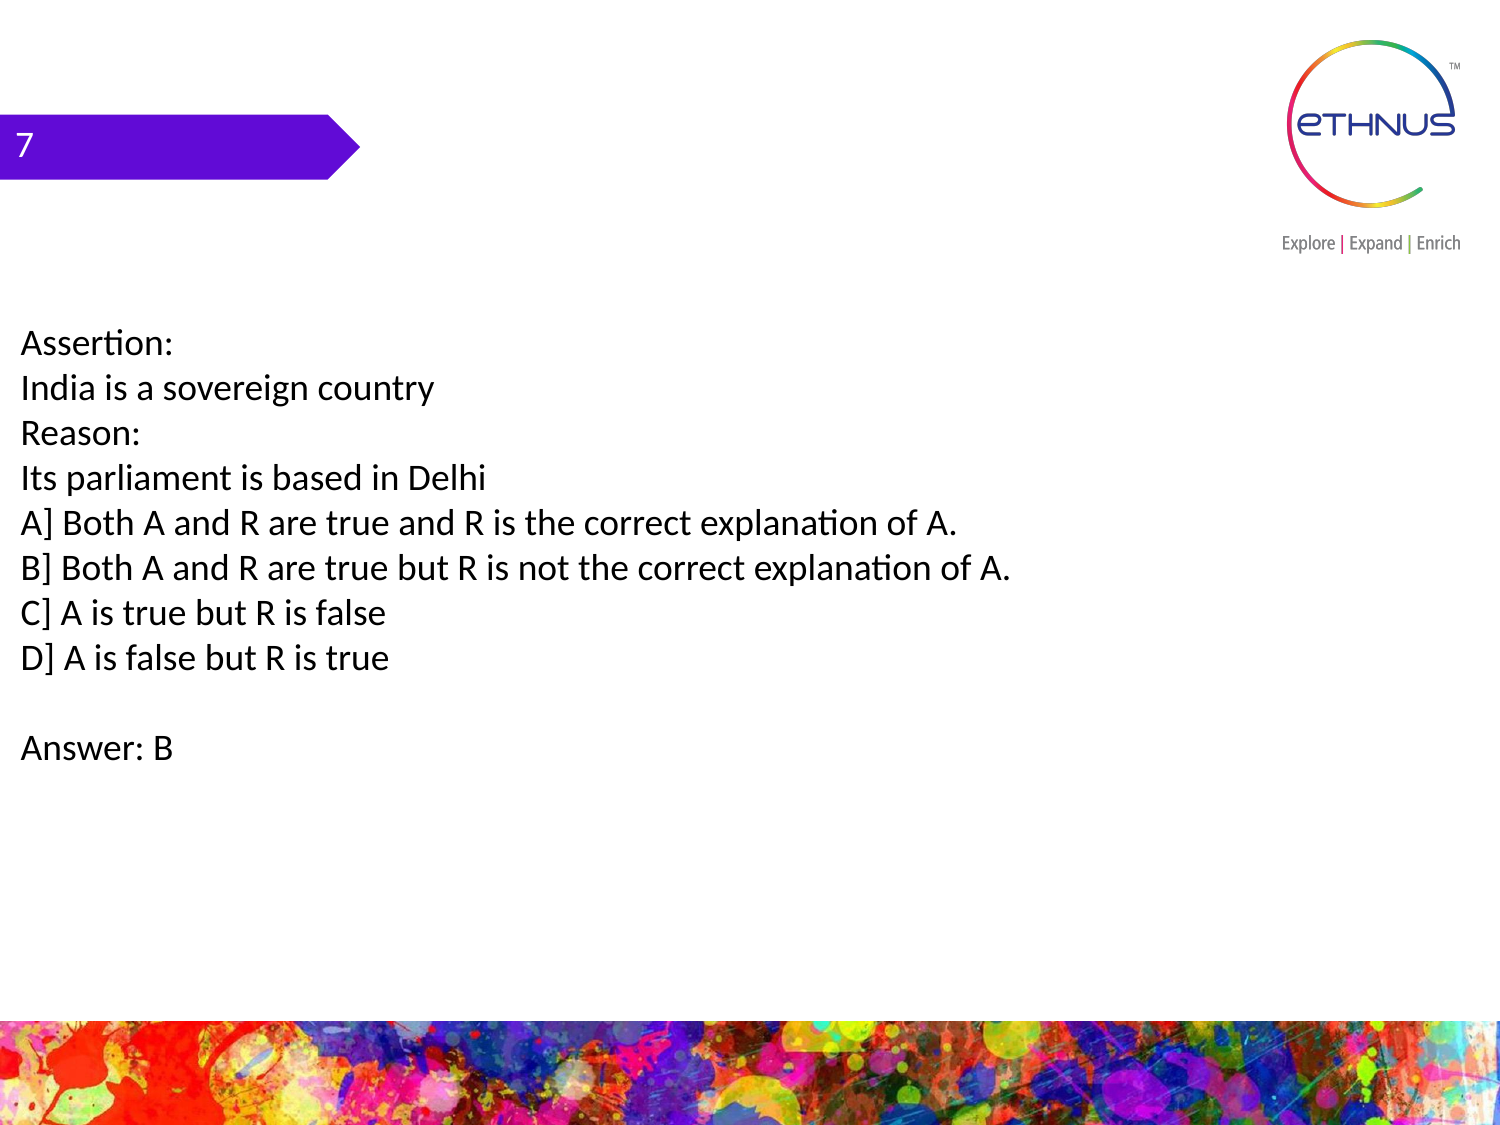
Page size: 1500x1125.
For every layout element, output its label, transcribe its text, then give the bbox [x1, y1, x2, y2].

picture [1283, 40, 1460, 254]
list Assertion: India is a sovereign country Reason: Its parliament is based in Delhi A] Both A and R are true and R is the correct explanation of A. B] Both A and R are true but R is not the correct explanation of A. C] A is true but R is false D] A is false but R is true Answer: B [0, 293, 1500, 729]
picture [0, 1021, 1500, 1125]
list 7 [0, 114, 324, 177]
